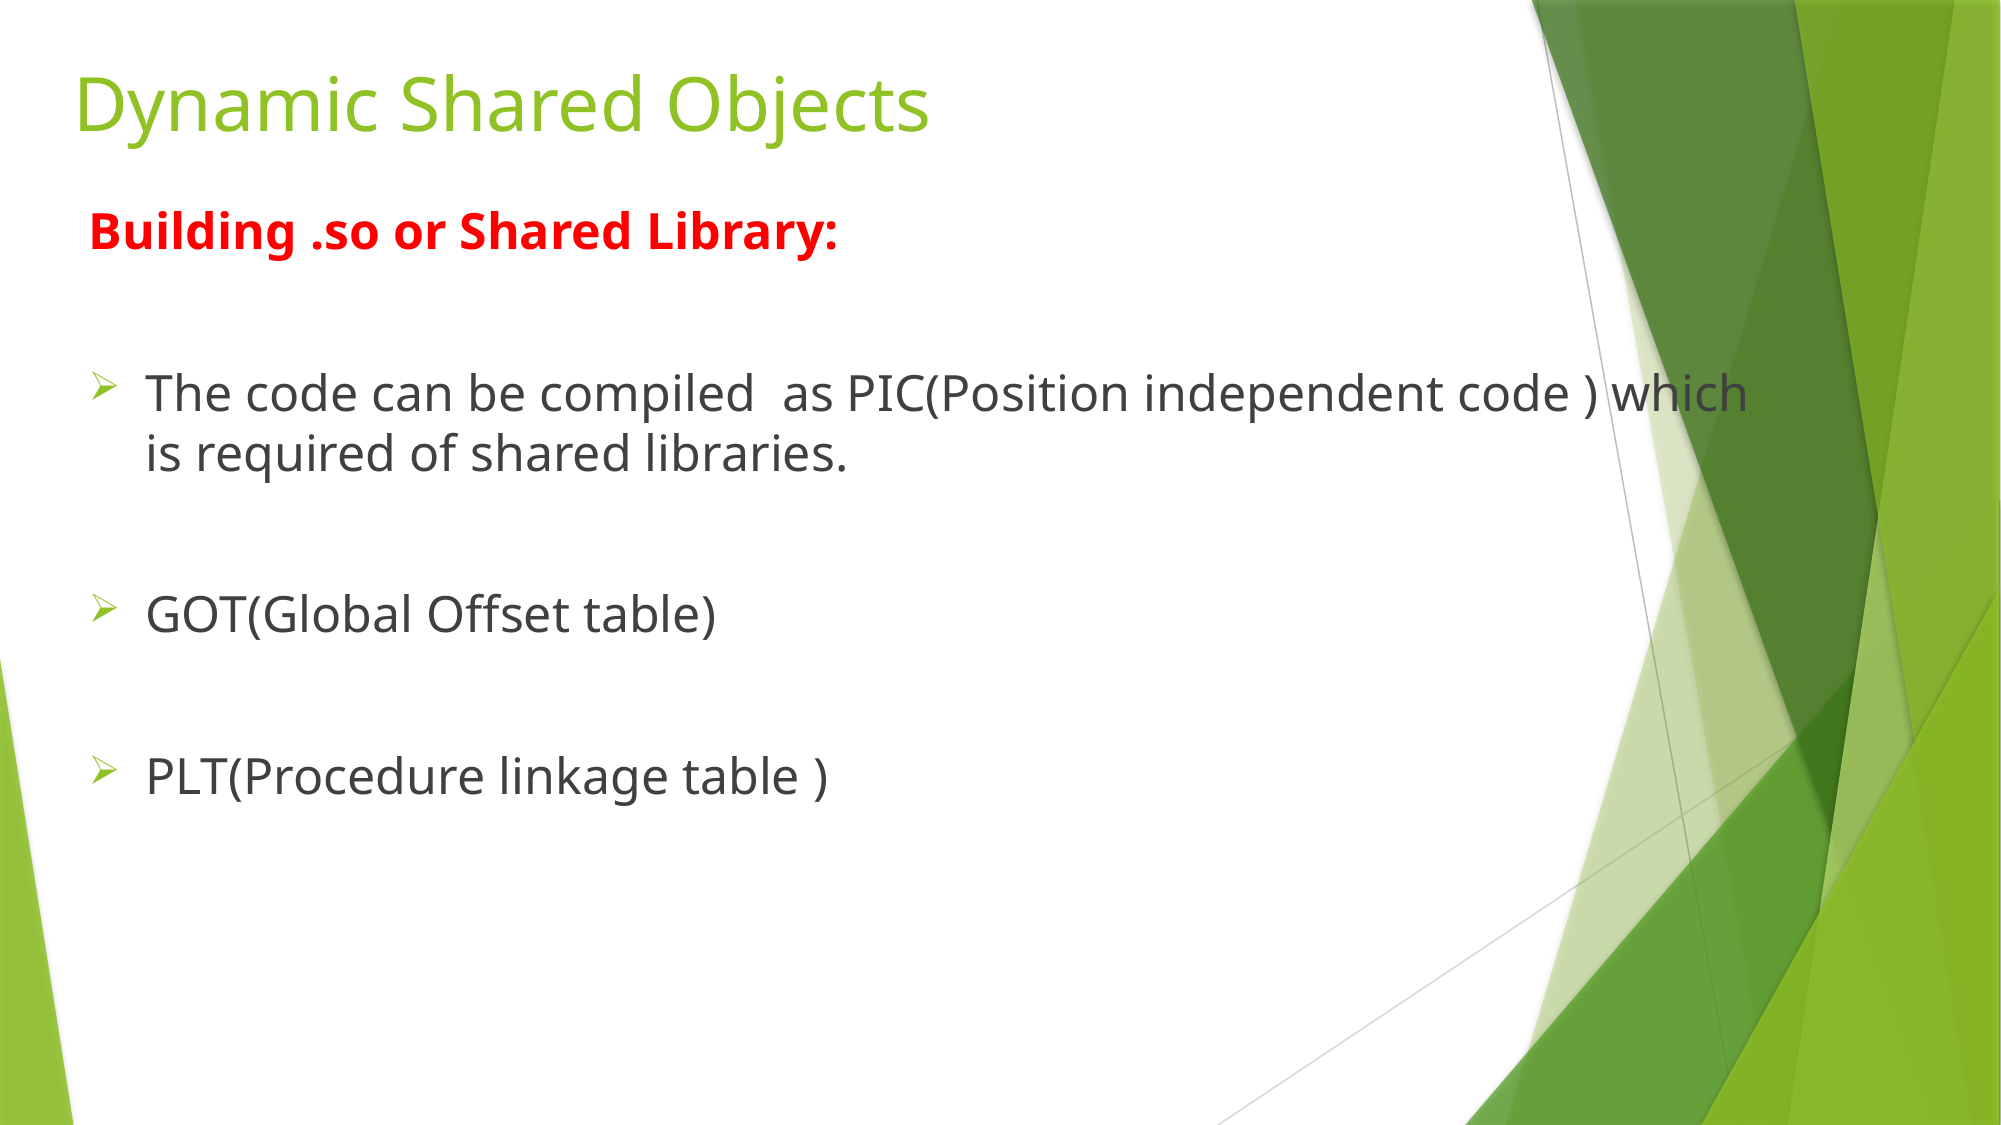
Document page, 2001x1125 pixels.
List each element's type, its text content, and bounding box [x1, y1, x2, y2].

title Dynamic Shared Objects [58, 48, 1469, 177]
list Building .so or Shared Library: The code can be compiled as PIC(Position independent code ) which is required of shared libraries. GOT(Global Offset table) PLT(Procedure linkage table ) [74, 192, 1804, 1125]
